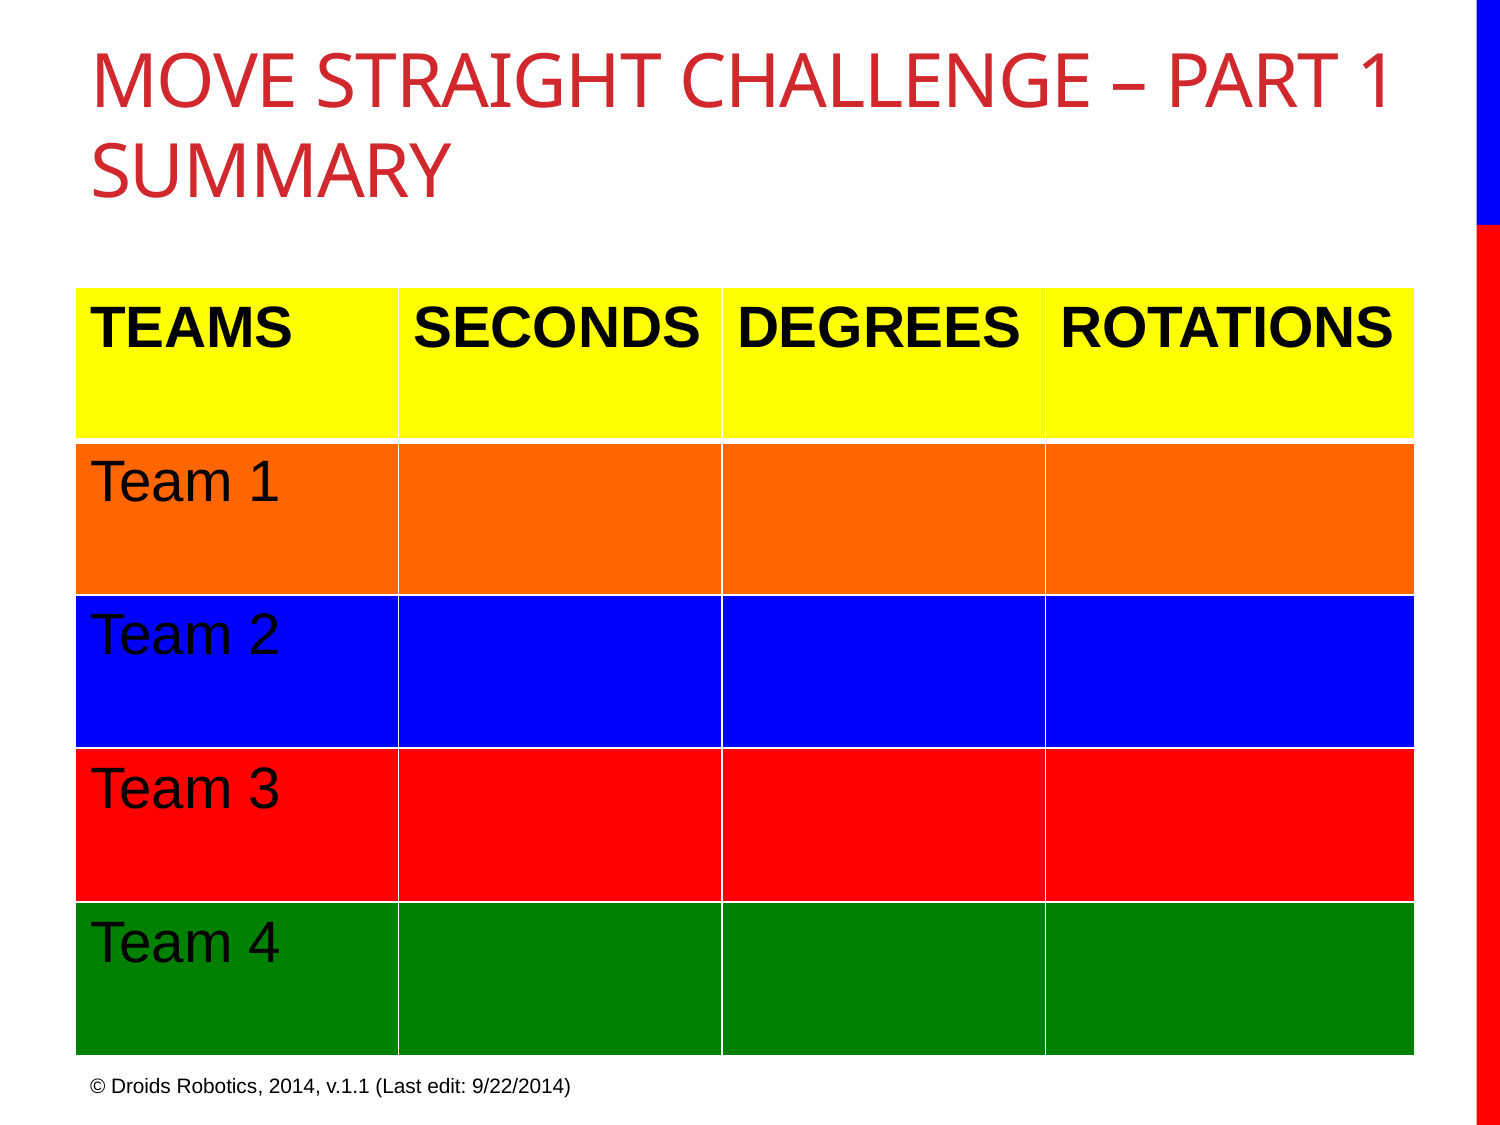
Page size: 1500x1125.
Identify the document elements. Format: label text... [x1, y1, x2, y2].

table_cell [1046, 749, 1414, 901]
table_cell [399, 596, 721, 747]
table_cell [723, 596, 1045, 747]
table_cell Team 3 [76, 749, 398, 901]
table_header SECONDS [399, 288, 721, 438]
title MOVE STRAIGHT CHALLENGE – PART 1 SUMMARY [75, 25, 1428, 250]
table_cell [399, 903, 721, 1055]
table_cell Team 2 [76, 596, 398, 747]
table_cell [1046, 596, 1414, 747]
table_cell [1046, 903, 1414, 1055]
table_cell [399, 444, 721, 594]
table_cell Team 1 [76, 444, 398, 594]
table_cell [1046, 444, 1414, 594]
table_header DEGREES [723, 288, 1045, 438]
table_cell [723, 444, 1045, 594]
table_header ROTATIONS [1046, 288, 1414, 438]
table_cell Team 4 [76, 903, 398, 1055]
table_cell [723, 903, 1045, 1055]
footer © Droids Robotics, 2014, v.1.1 (Last edit: 9/22/2014) [75, 1065, 638, 1112]
table_cell [399, 749, 721, 901]
table_header TEAMS [76, 288, 398, 438]
table_cell [723, 749, 1045, 901]
